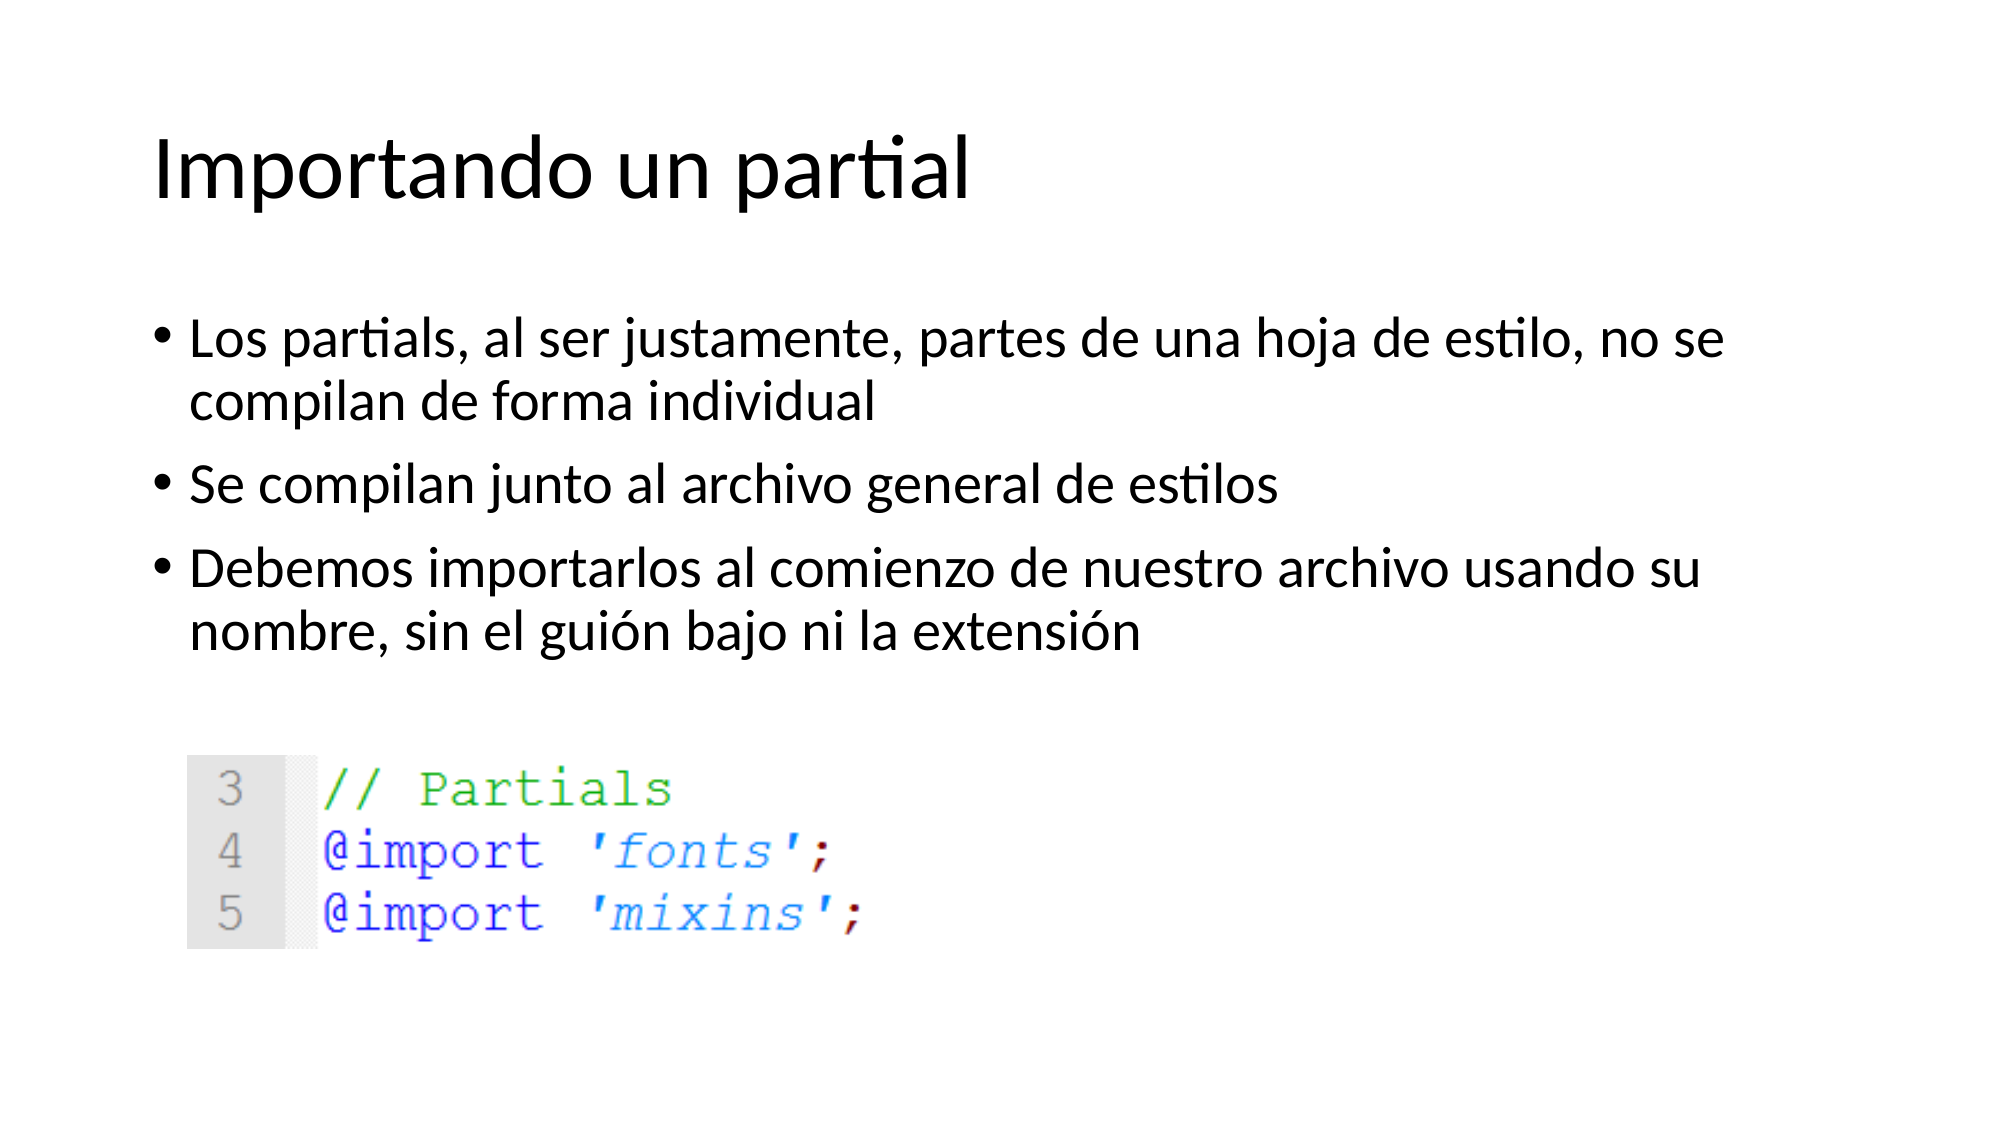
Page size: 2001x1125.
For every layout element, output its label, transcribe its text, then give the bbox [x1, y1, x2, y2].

picture [187, 755, 956, 949]
title Importando un partial [137, 59, 1863, 278]
list Los partials, al ser justamente, partes de una hoja de estilo, no se compilan de forma individual Se compilan junto al archivo general de estilos Debemos importarlos al comienzo de nuestro archivo usando su nombre, sin el guión bajo ni la extensión [137, 299, 1863, 683]
